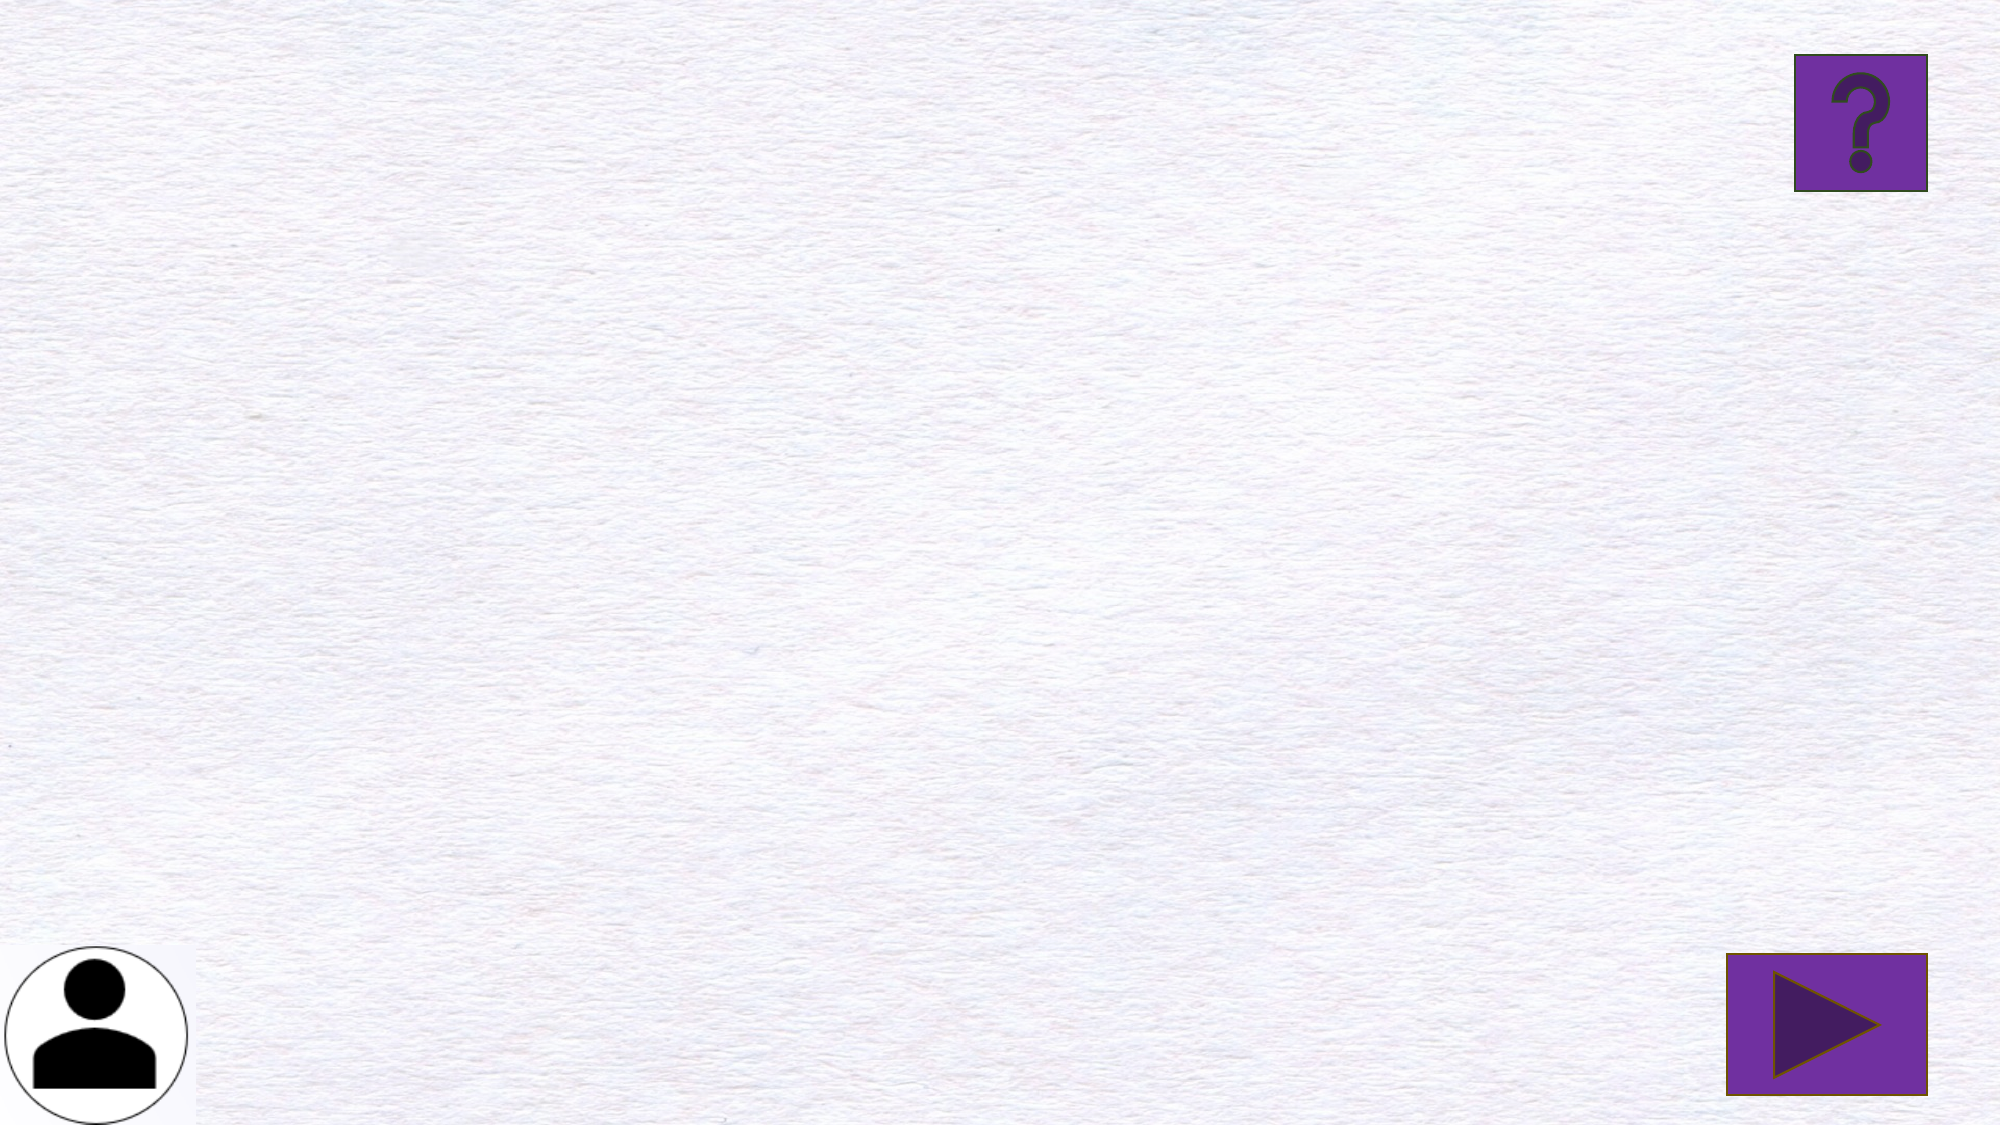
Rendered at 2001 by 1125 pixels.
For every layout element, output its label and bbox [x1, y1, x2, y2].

text_box [1794, 54, 1928, 192]
text_box [1726, 953, 1928, 1096]
picture [0, 945, 196, 1125]
